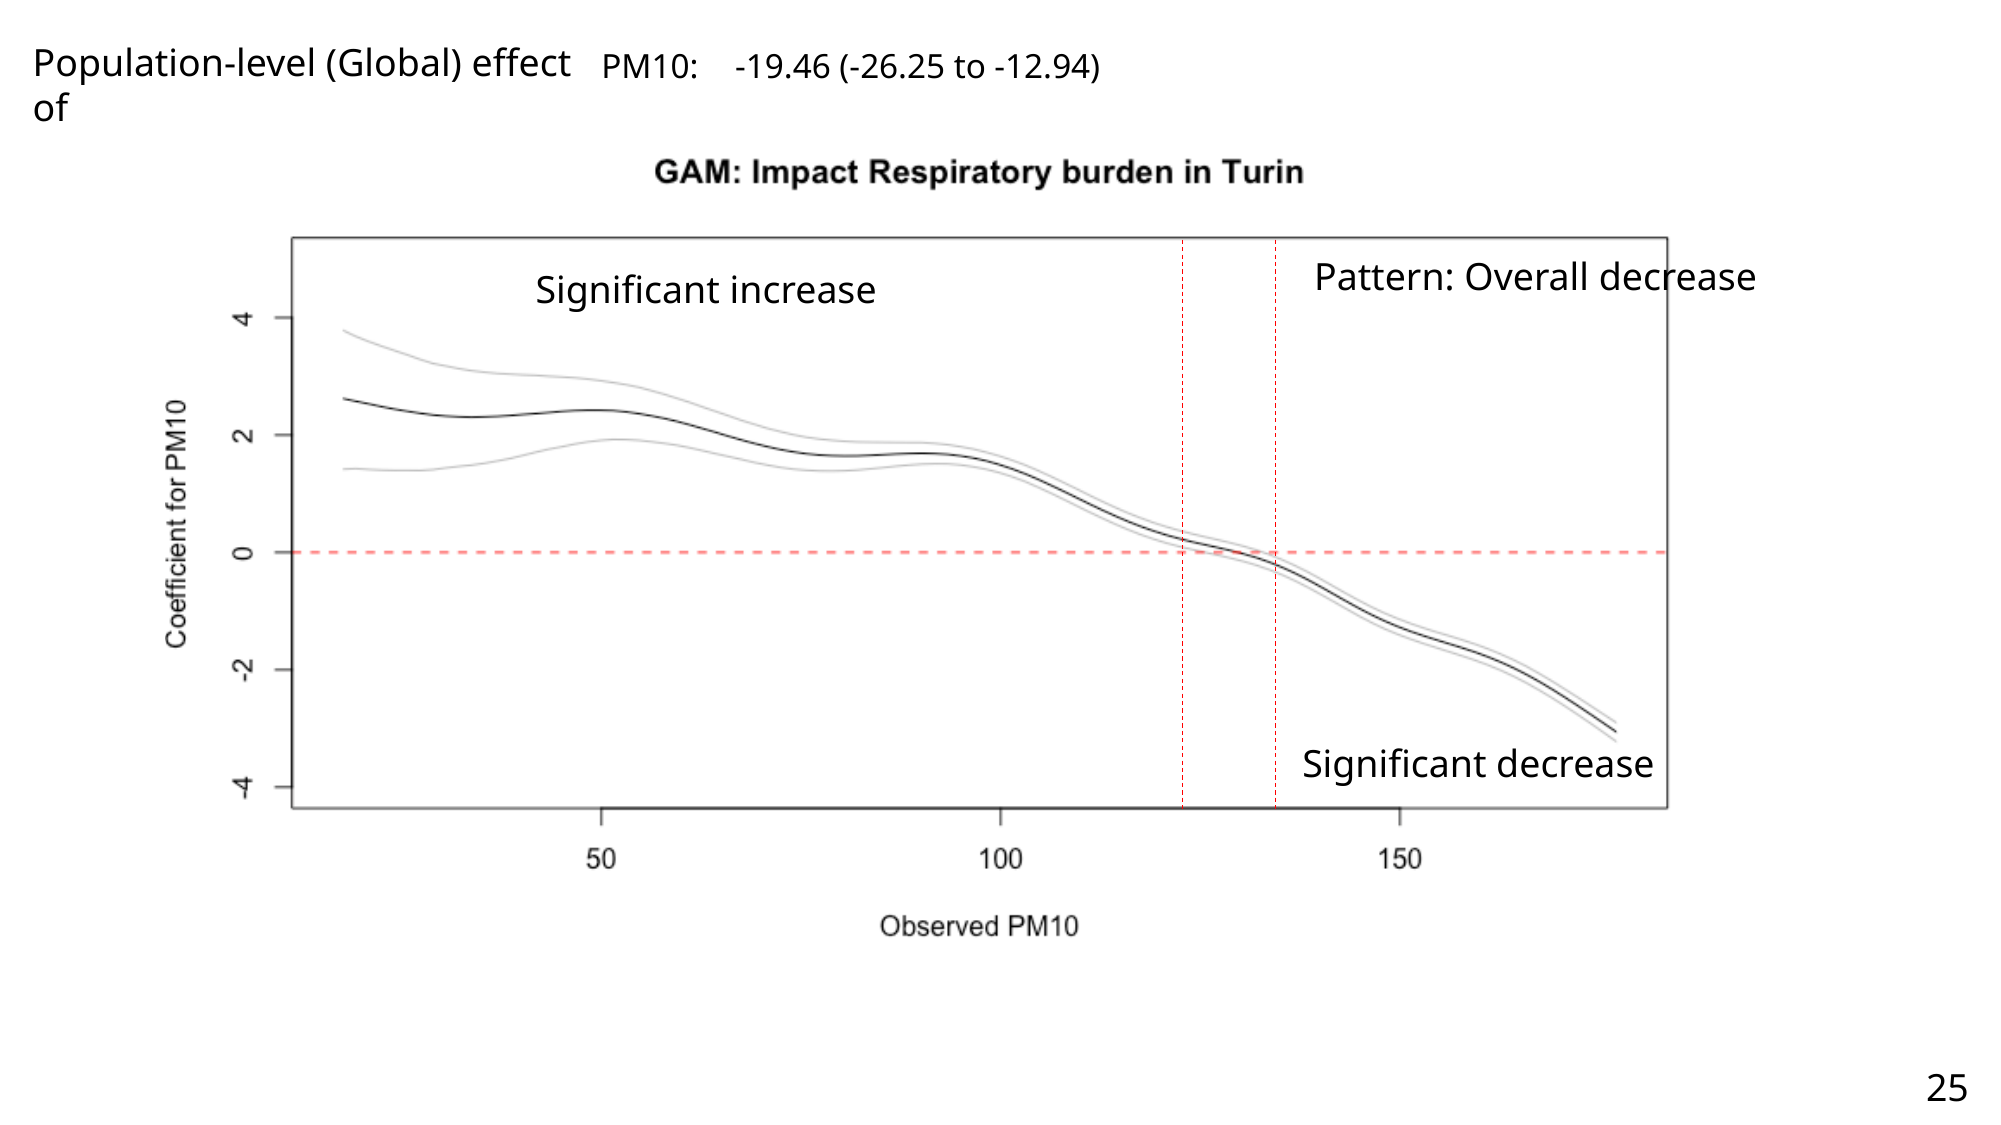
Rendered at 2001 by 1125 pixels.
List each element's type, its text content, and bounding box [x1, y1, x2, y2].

table_header -19.46 (-26.25 to -12.94) [720, 35, 1611, 96]
text_box Pattern: Overall decrease [1703, 245, 1796, 305]
table_header PM10: [612, 35, 720, 96]
text_box 25 [1911, 1056, 2000, 1080]
text_box Population-level (Global) effect of [17, 31, 612, 136]
picture [165, 142, 1703, 957]
